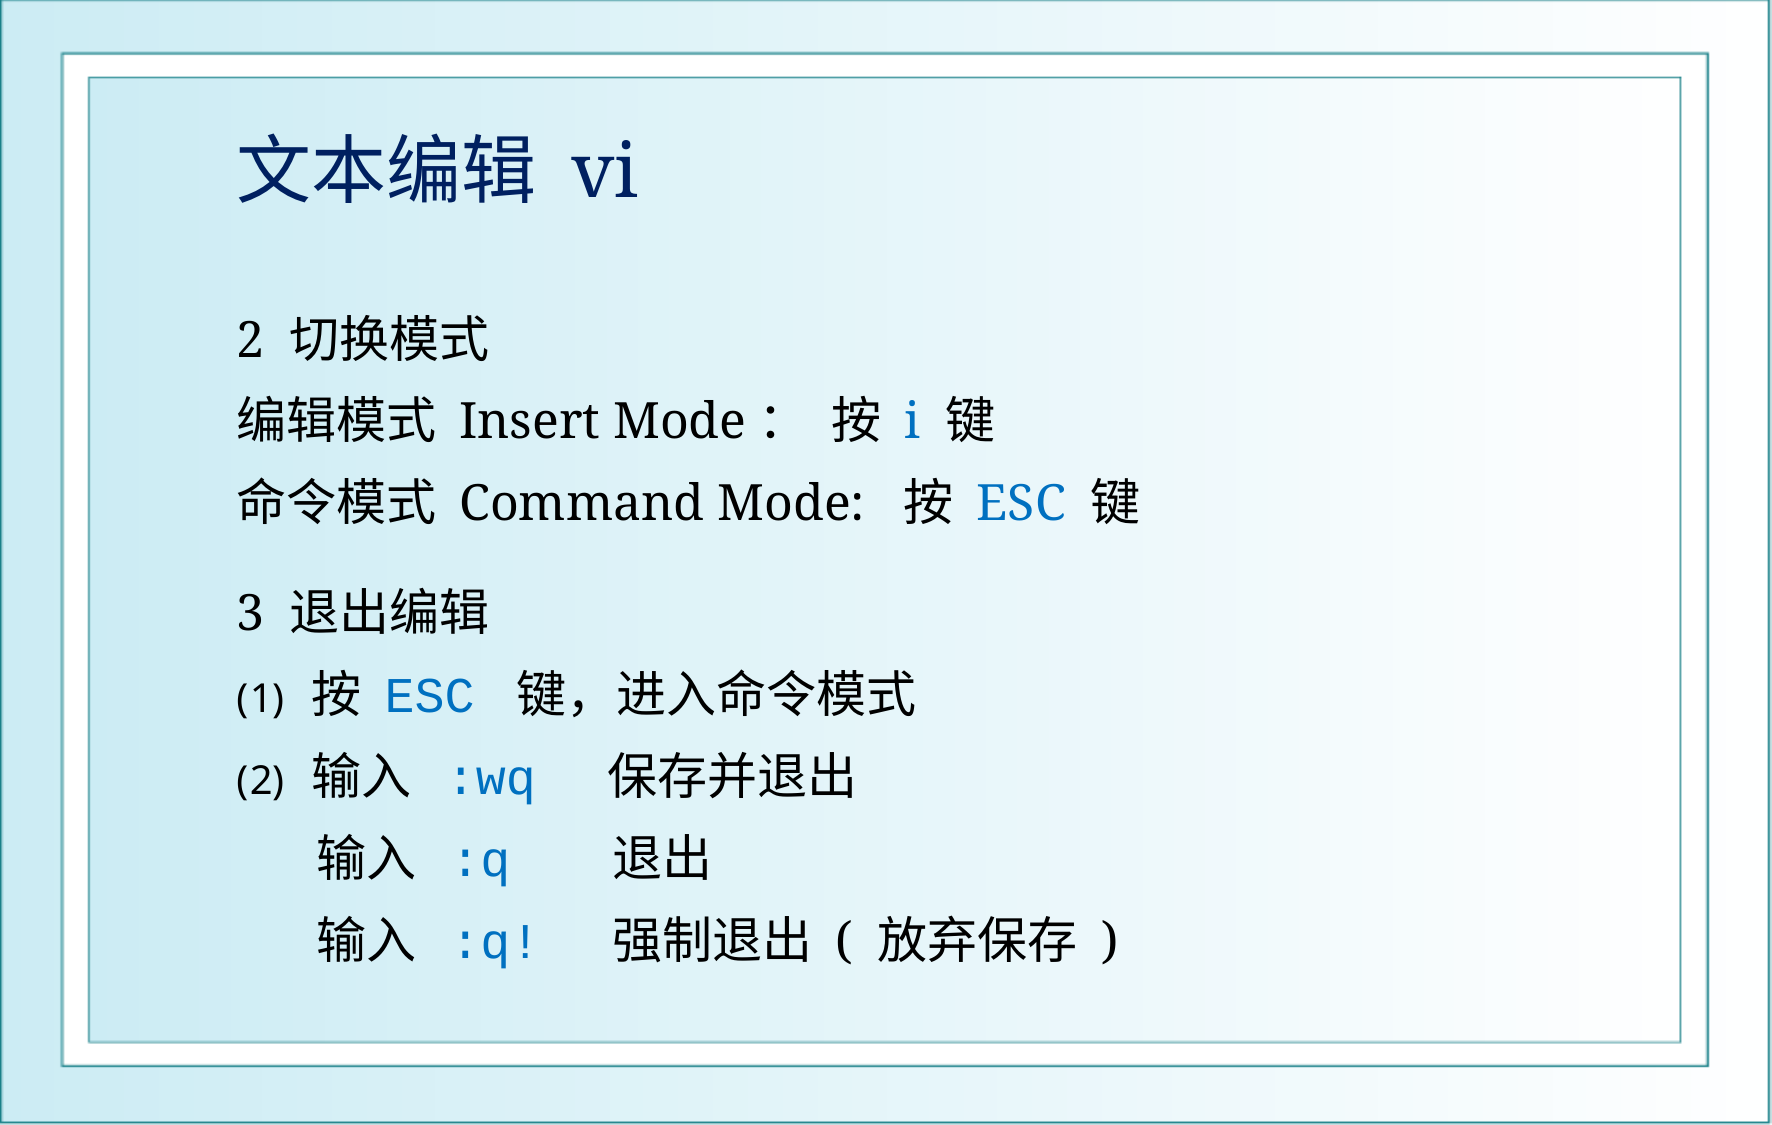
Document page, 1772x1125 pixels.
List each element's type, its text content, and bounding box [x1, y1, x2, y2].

list 2 切换模式 编辑模式 Insert Mode： 按 i 键 命令模式 Command Mode: 按 ESC 键 3 退出编辑 按 ESC 键，进入命令模式 输入 :wq 保存并退出 输入 :q 退出 输入 :q! 强制退出 ( 放弃保存 ) [221, 287, 1566, 1006]
picture [0, 0, 1772, 1125]
title 文本编辑 vi [221, 87, 1566, 220]
